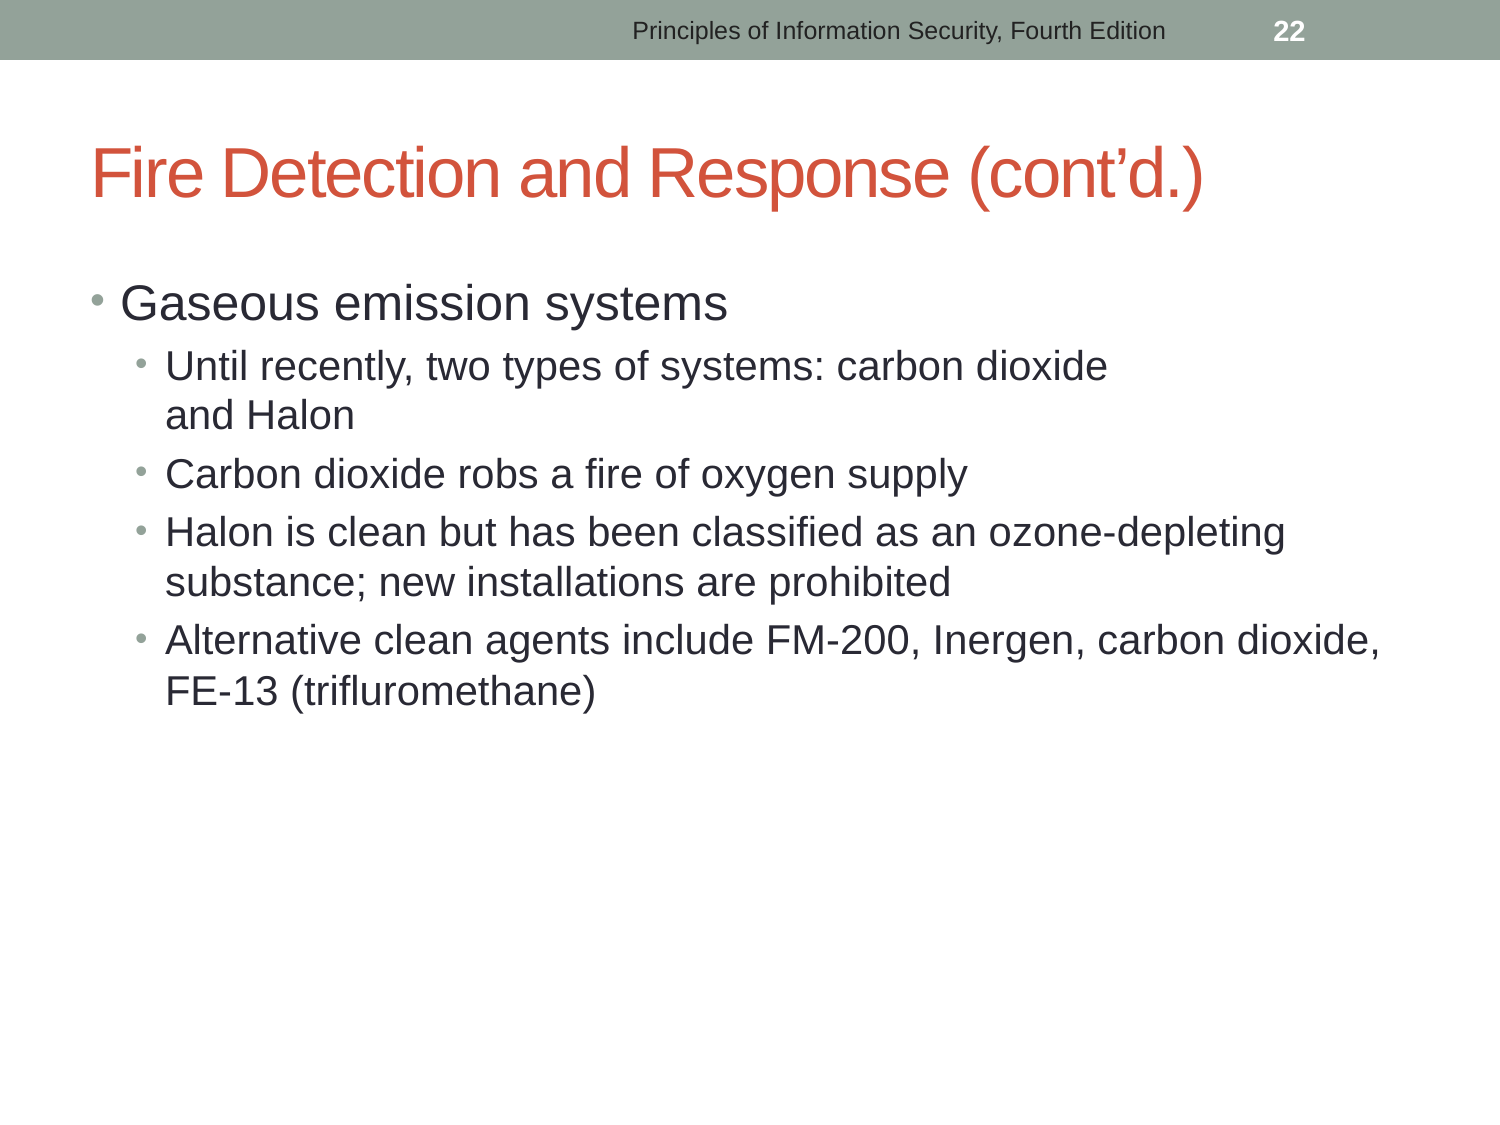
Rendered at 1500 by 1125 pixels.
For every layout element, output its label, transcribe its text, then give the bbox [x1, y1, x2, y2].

list Gaseous emission systems Until recently, two types of systems: carbon dioxide and Halon Carbon dioxide robs a fire of oxygen supply Halon is clean but has been classified as an ozone-depleting substance; new installations are prohibited Alternative clean agents include FM-200, Inergen, carbon dioxide, FE-13 (trifluromethane) [75, 262, 1425, 1063]
footer Principles of Information Security, Fourth Edition [562, 3, 1238, 57]
slide_number 22 [1250, 3, 1425, 57]
title Fire Detection and Response (cont’d.) [75, 87, 1425, 250]
